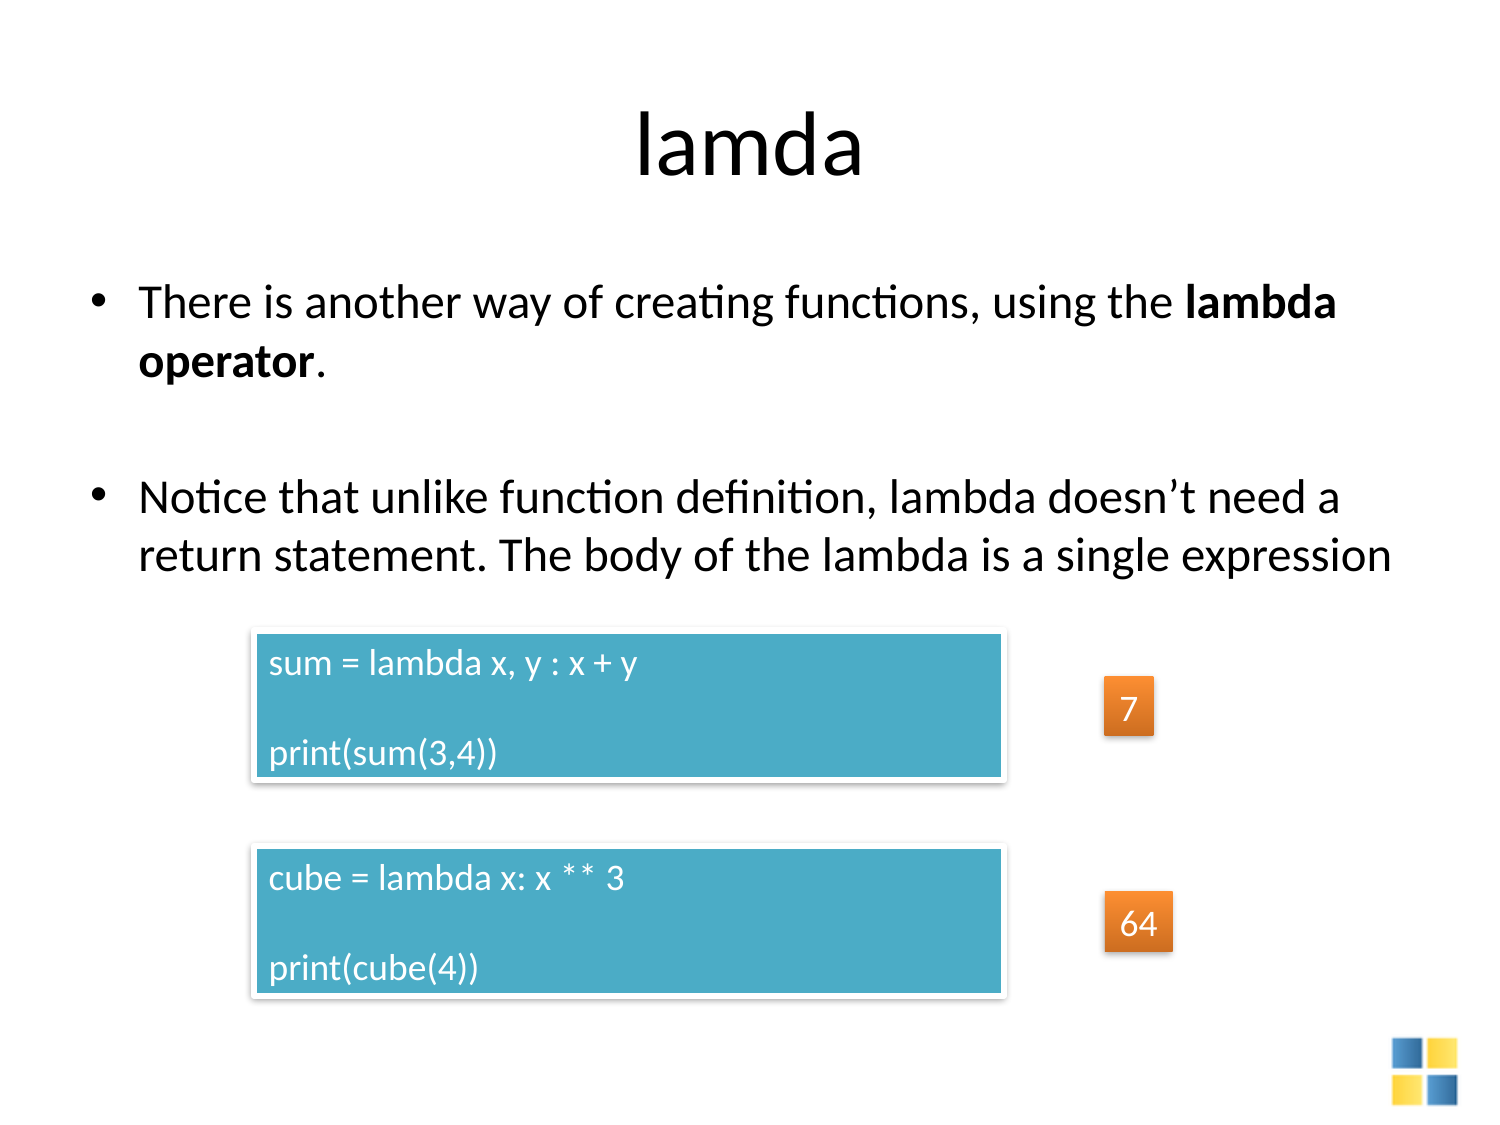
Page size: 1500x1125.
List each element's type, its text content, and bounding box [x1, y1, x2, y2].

text_box cube = lambda x: x ** 3 print(cube(4)) [251, 843, 1007, 999]
list There is another way of creating functions, using the lambda operator. Notice that unlike function definition, lambda doesn’t need a return statement. The body of the lambda is a single expression [75, 262, 1425, 634]
text_box sum = lambda x, y : x + y print(sum(3,4)) [251, 627, 1007, 783]
title lamda [75, 45, 1425, 233]
text_box 7 [1104, 676, 1154, 736]
picture [1387, 1034, 1463, 1110]
text_box 64 [1104, 891, 1173, 952]
